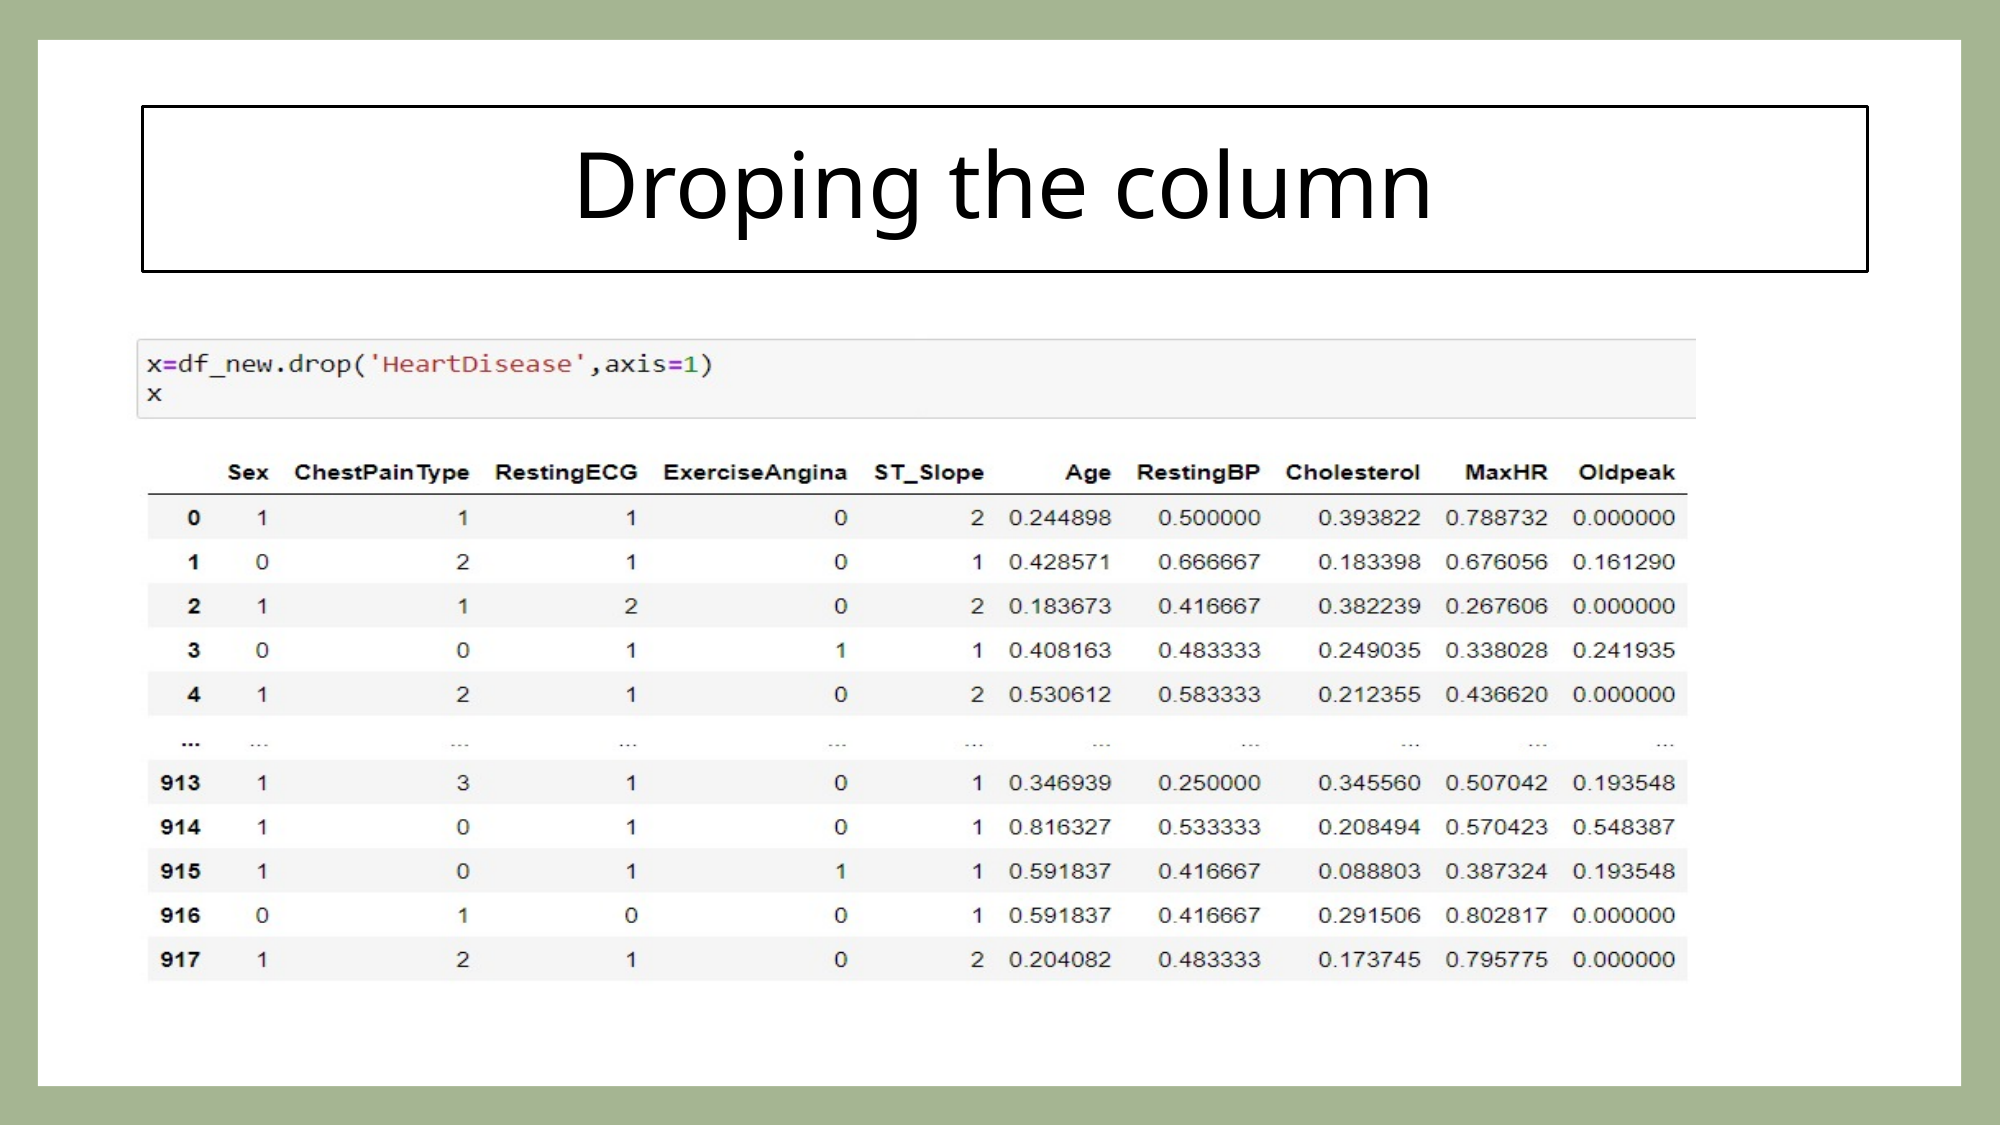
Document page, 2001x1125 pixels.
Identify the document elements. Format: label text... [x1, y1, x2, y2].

title Droping the column [141, 105, 1869, 273]
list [127, 321, 1696, 1010]
